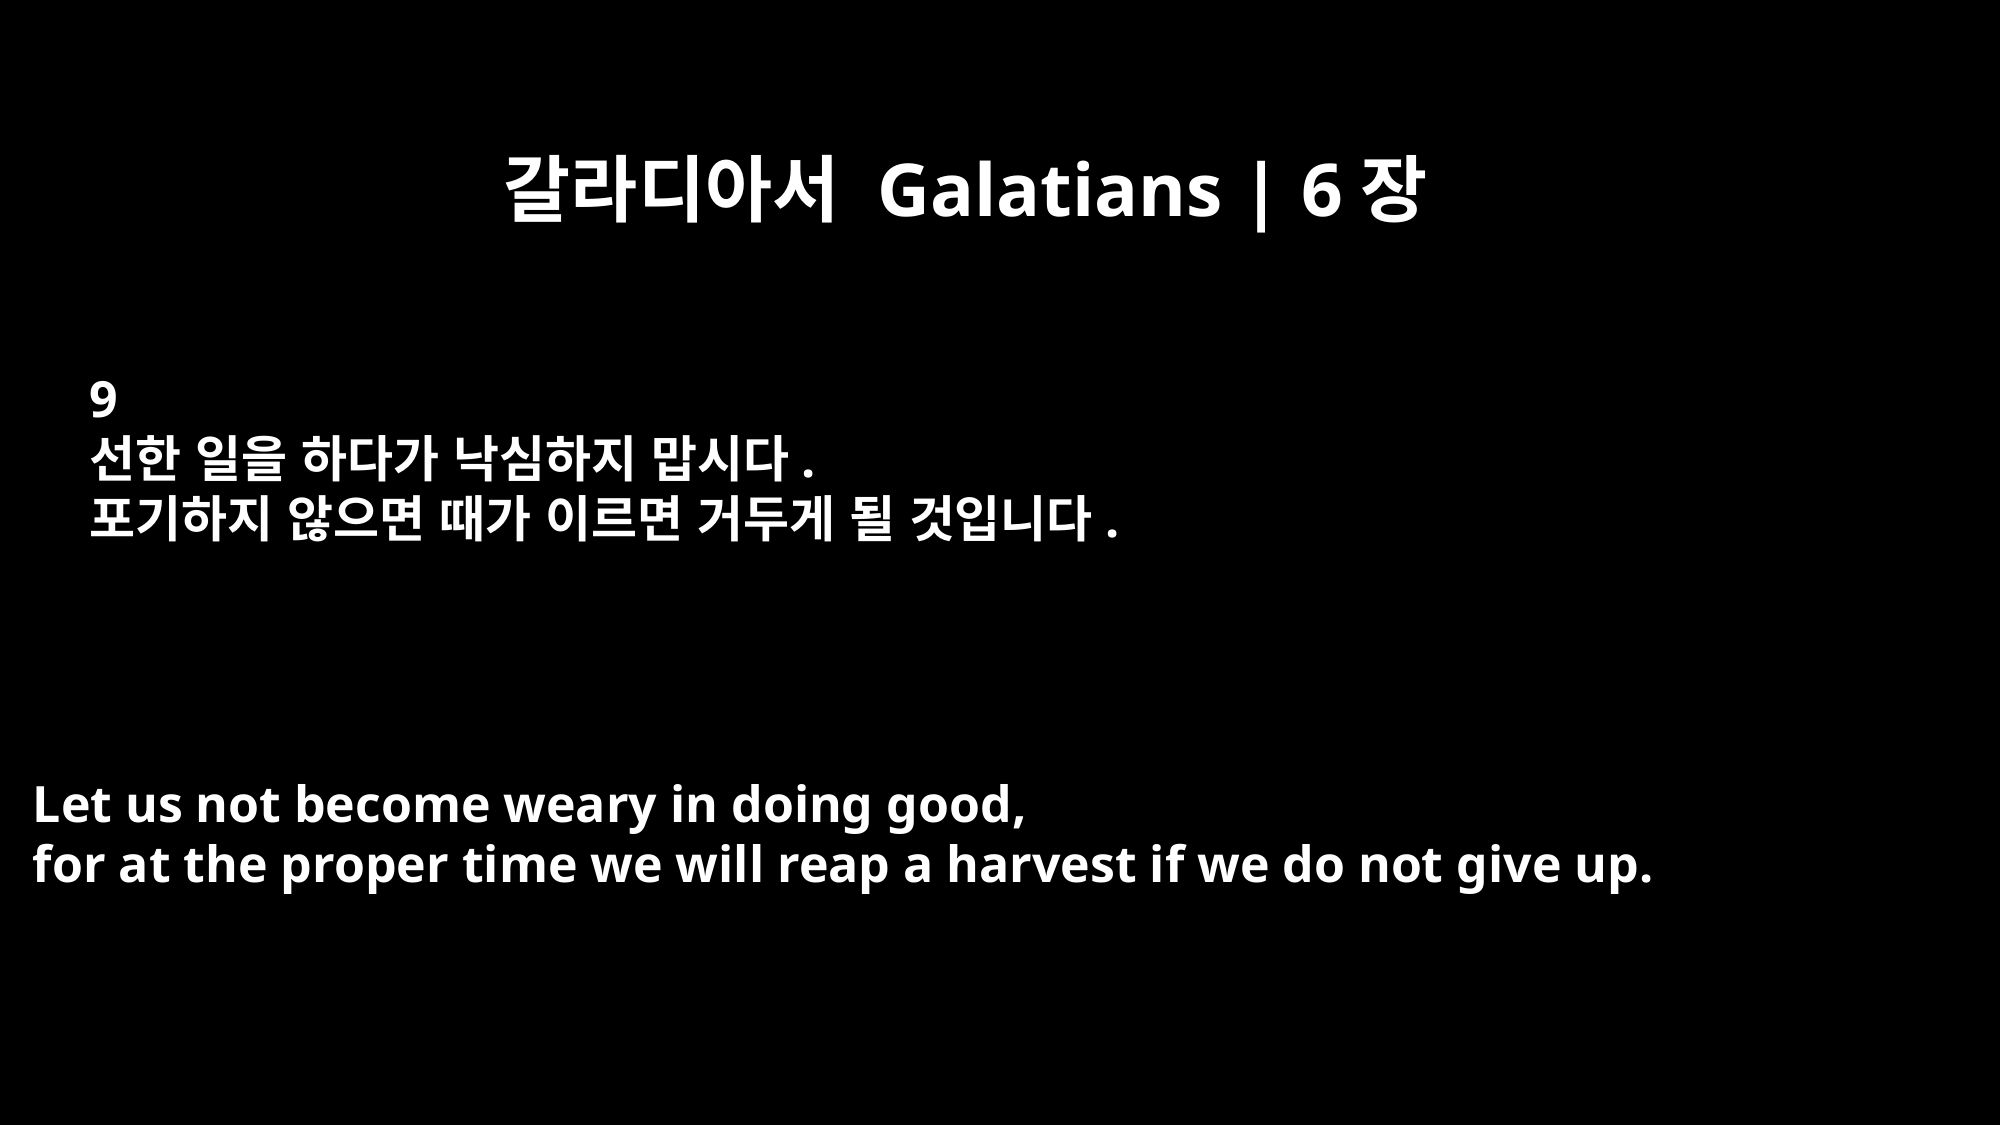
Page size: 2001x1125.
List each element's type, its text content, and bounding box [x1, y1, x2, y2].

text_box 갈라디아서 Galatians | 6장 [488, 136, 1443, 239]
text_box Let us not become weary in doing good, for at the proper time we will reap a harvest if we do not give up. [18, 764, 1669, 900]
text_box 9 선한 일을 하다가 낙심하지 맙시다. 포기하지 않으면 때가 이르면 거두게 될 것입니다. [74, 359, 1135, 555]
